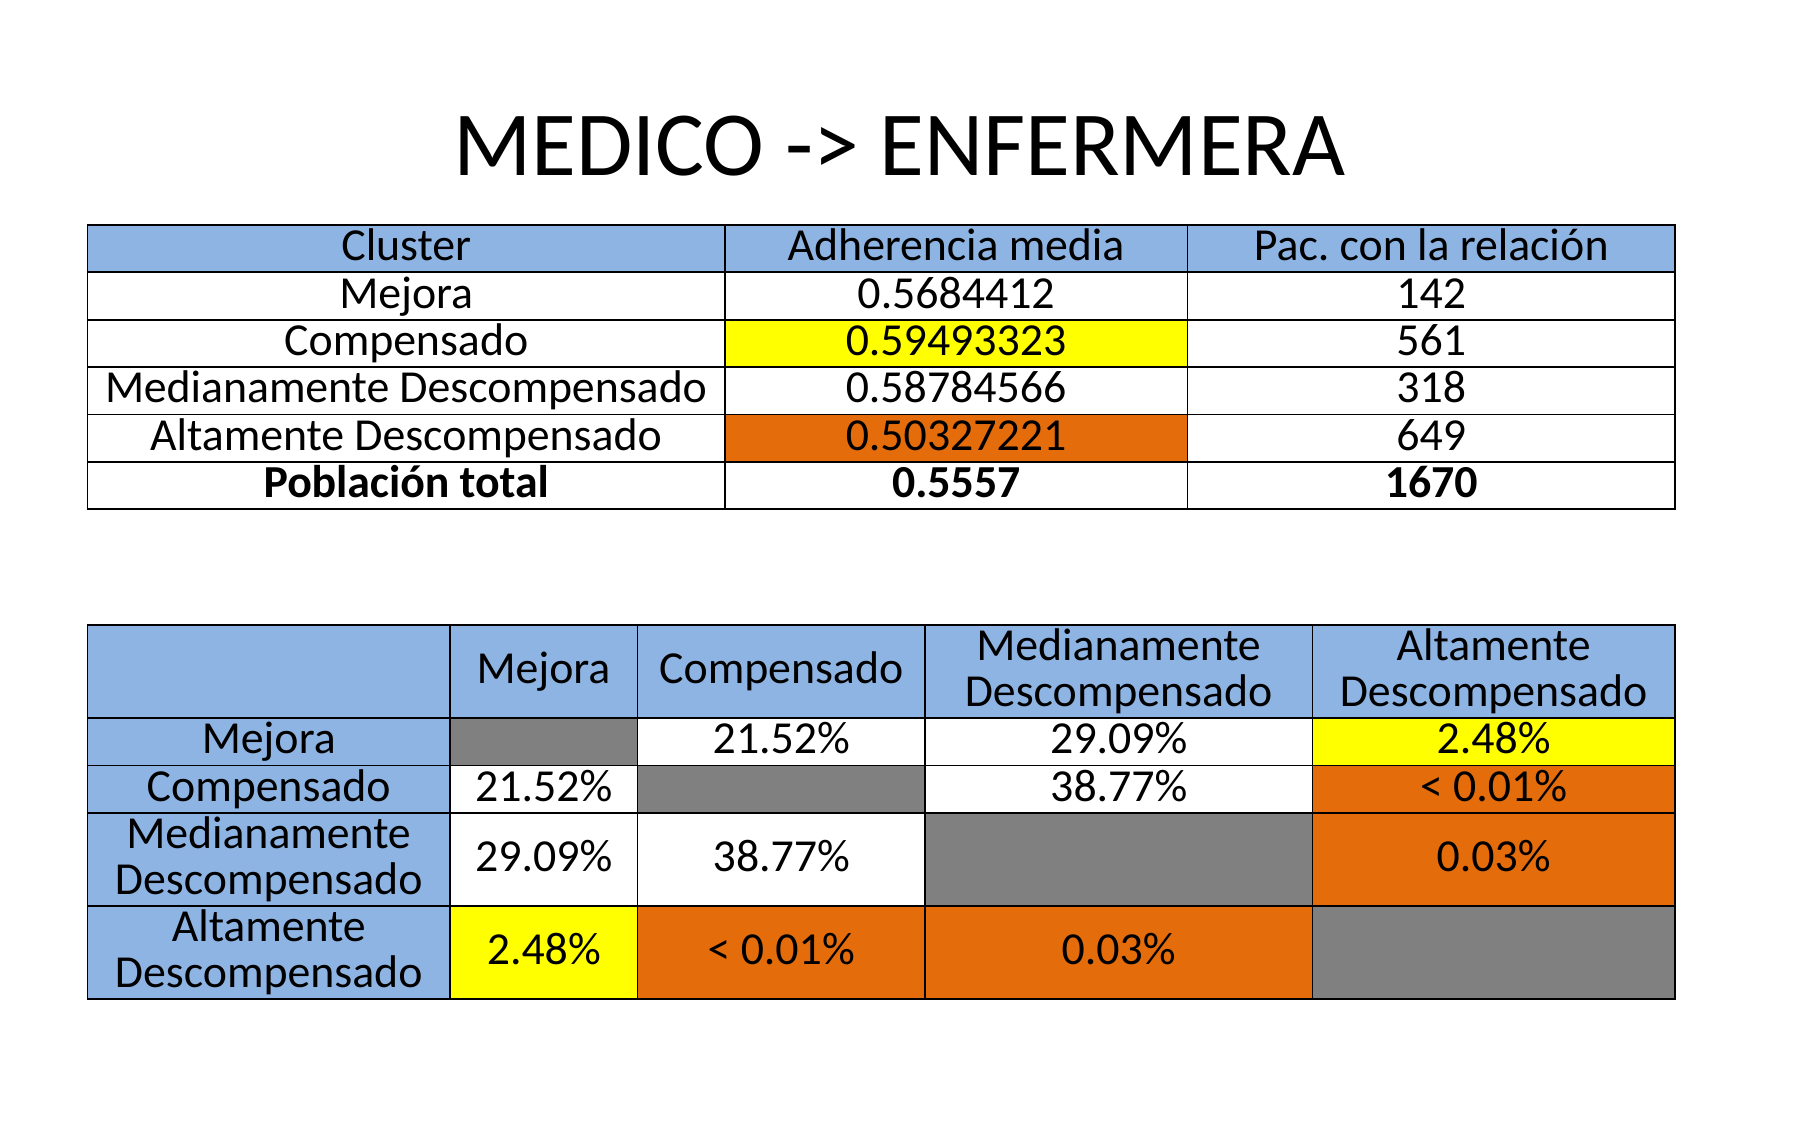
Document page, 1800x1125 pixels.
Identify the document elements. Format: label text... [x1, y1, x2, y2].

table_header [88, 626, 449, 717]
table_cell 561 [1188, 321, 1674, 366]
table_cell [926, 814, 1312, 905]
table_cell 142 [1188, 273, 1674, 319]
table_cell 29.09% [926, 719, 1312, 765]
table_cell 0.59493323 [726, 321, 1187, 366]
table_cell 1670 [1188, 463, 1674, 508]
table_cell [451, 719, 637, 765]
table_header Mejora [451, 626, 637, 717]
table_header Adherencia media [726, 226, 1187, 271]
table_cell 2.48% [1313, 719, 1674, 765]
table_cell Altamente Descompensado [88, 415, 724, 461]
table_cell 38.77% [638, 814, 924, 905]
table_cell [1313, 907, 1674, 998]
table_cell 0.5684412 [726, 273, 1187, 319]
table_cell 0.50327221 [726, 415, 1187, 461]
table_cell 2.48% [451, 907, 637, 998]
table_cell 21.52% [638, 719, 924, 765]
table_header Medianamente Descompensado [926, 626, 1312, 717]
table_cell 0.5557 [726, 463, 1187, 508]
table_header Pac. con la relación [1188, 226, 1674, 271]
table_cell 0.58784566 [726, 368, 1187, 414]
table_header Altamente Descompensado [1313, 626, 1674, 717]
table_cell 0.03% [1313, 814, 1674, 905]
table_cell 649 [1188, 415, 1674, 461]
table_cell < 0.01% [1313, 766, 1674, 812]
table_cell Medianamente Descompensado [88, 814, 449, 905]
table_cell 38.77% [926, 766, 1312, 812]
table_cell [638, 766, 924, 812]
table_cell Mejora [88, 273, 724, 319]
table_header Compensado [638, 626, 924, 717]
table_cell Compensado [88, 766, 449, 812]
table_cell Altamente Descompensado [88, 907, 449, 998]
table_cell Mejora [88, 719, 449, 765]
table_cell Población total [88, 463, 724, 508]
table_cell 29.09% [451, 814, 637, 905]
table_cell Compensado [88, 321, 724, 366]
table_cell Medianamente Descompensado [88, 368, 724, 414]
table_cell 318 [1188, 368, 1674, 414]
table_cell 21.52% [451, 766, 637, 812]
title MEDICO -> ENFERMERA [90, 45, 1710, 233]
table_cell 0.03% [926, 907, 1312, 998]
table_cell < 0.01% [638, 907, 924, 998]
table_header Cluster [88, 226, 724, 271]
